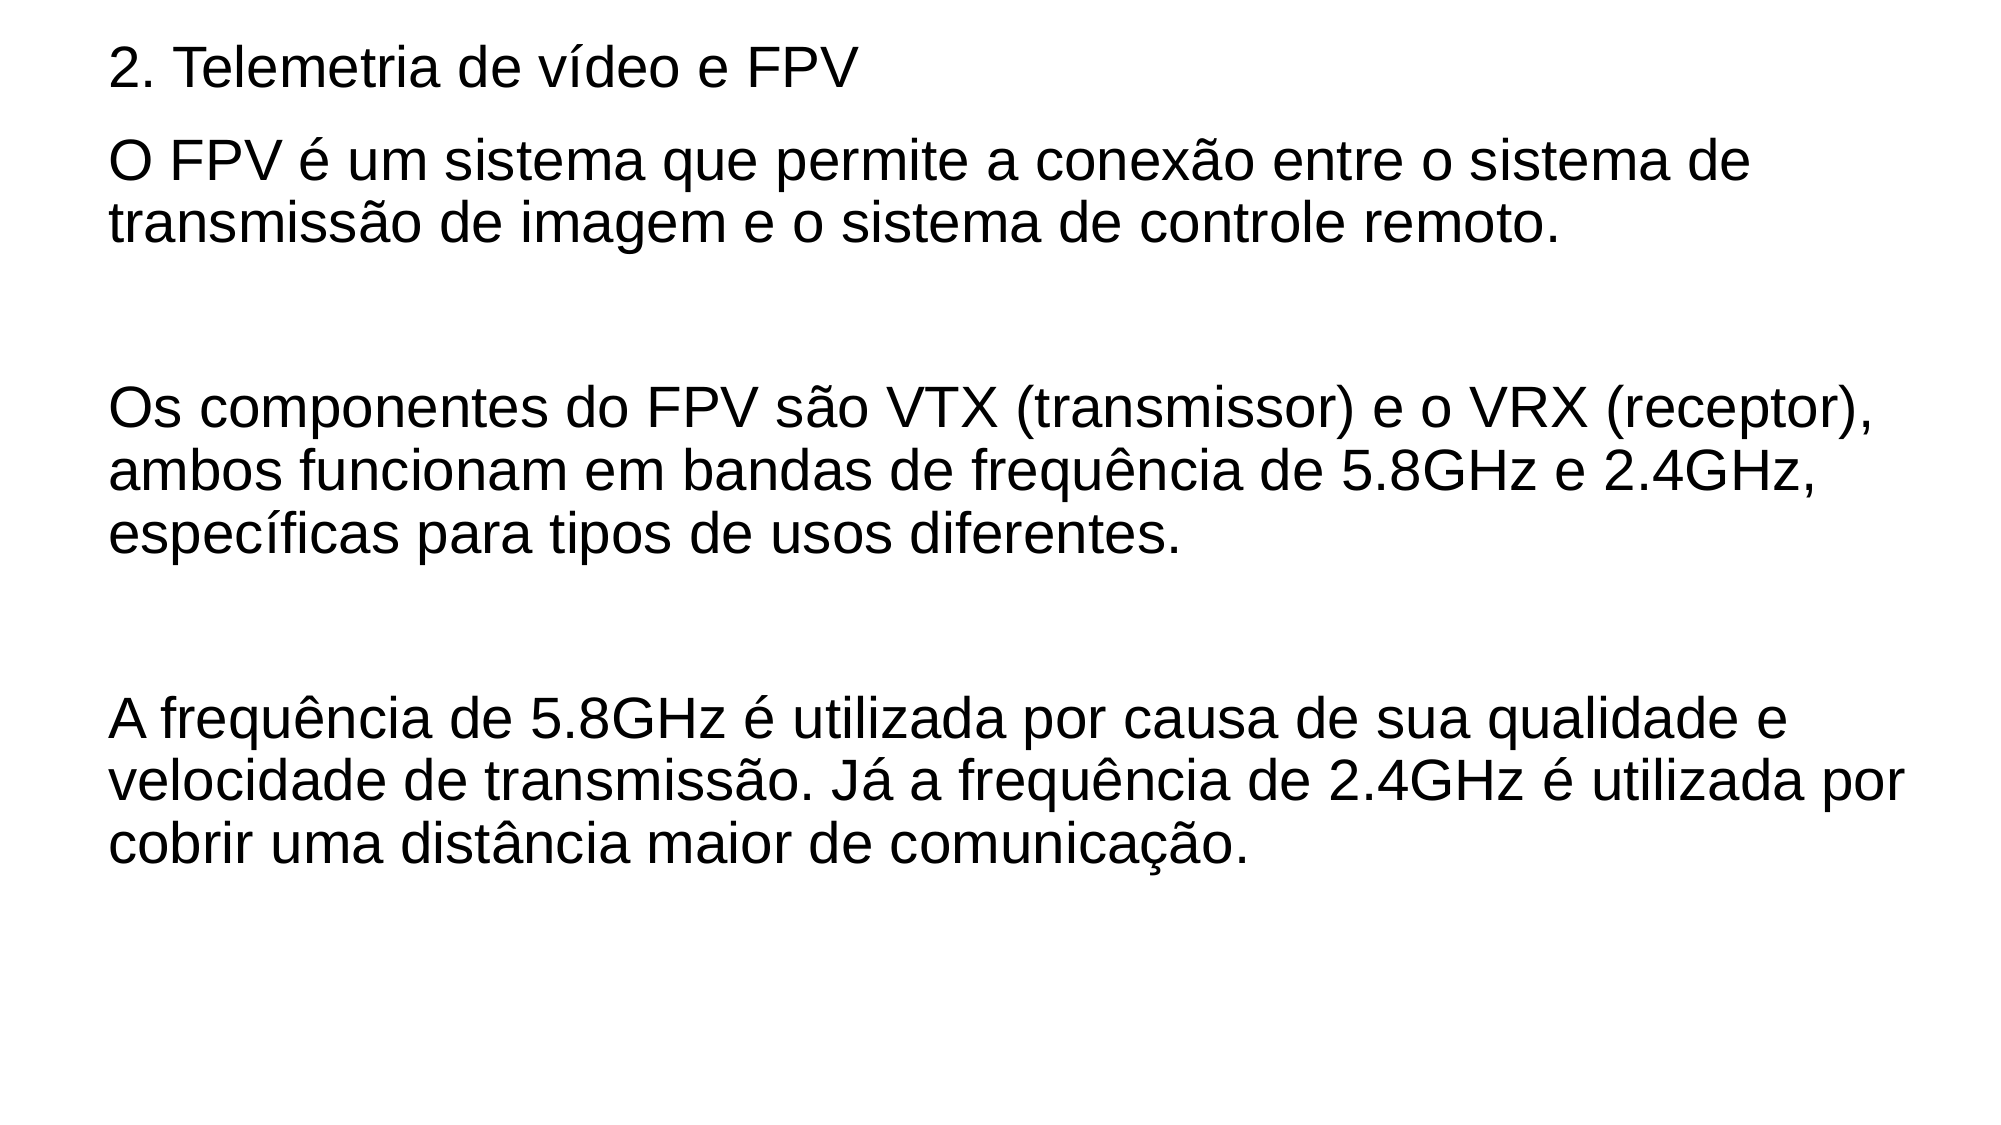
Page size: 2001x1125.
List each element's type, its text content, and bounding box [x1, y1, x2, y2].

list 2. Telemetria de vídeo e FPV O FPV é um sistema que permite a conexão entre o sistema de transmissão de imagem e o sistema de controle remoto. Os componentes do FPV são VTX (transmissor) e o VRX (receptor), ambos funcionam em bandas de frequência de 5.8GHz e 2.4GHz, específicas para tipos de usos diferentes. A frequência de 5.8GHz é utilizada por causa de sua qualidade e velocidade de transmissão. Já a frequência de 2.4GHz é utilizada por cobrir uma distância maior de comunicação. [37, 37, 1950, 1088]
